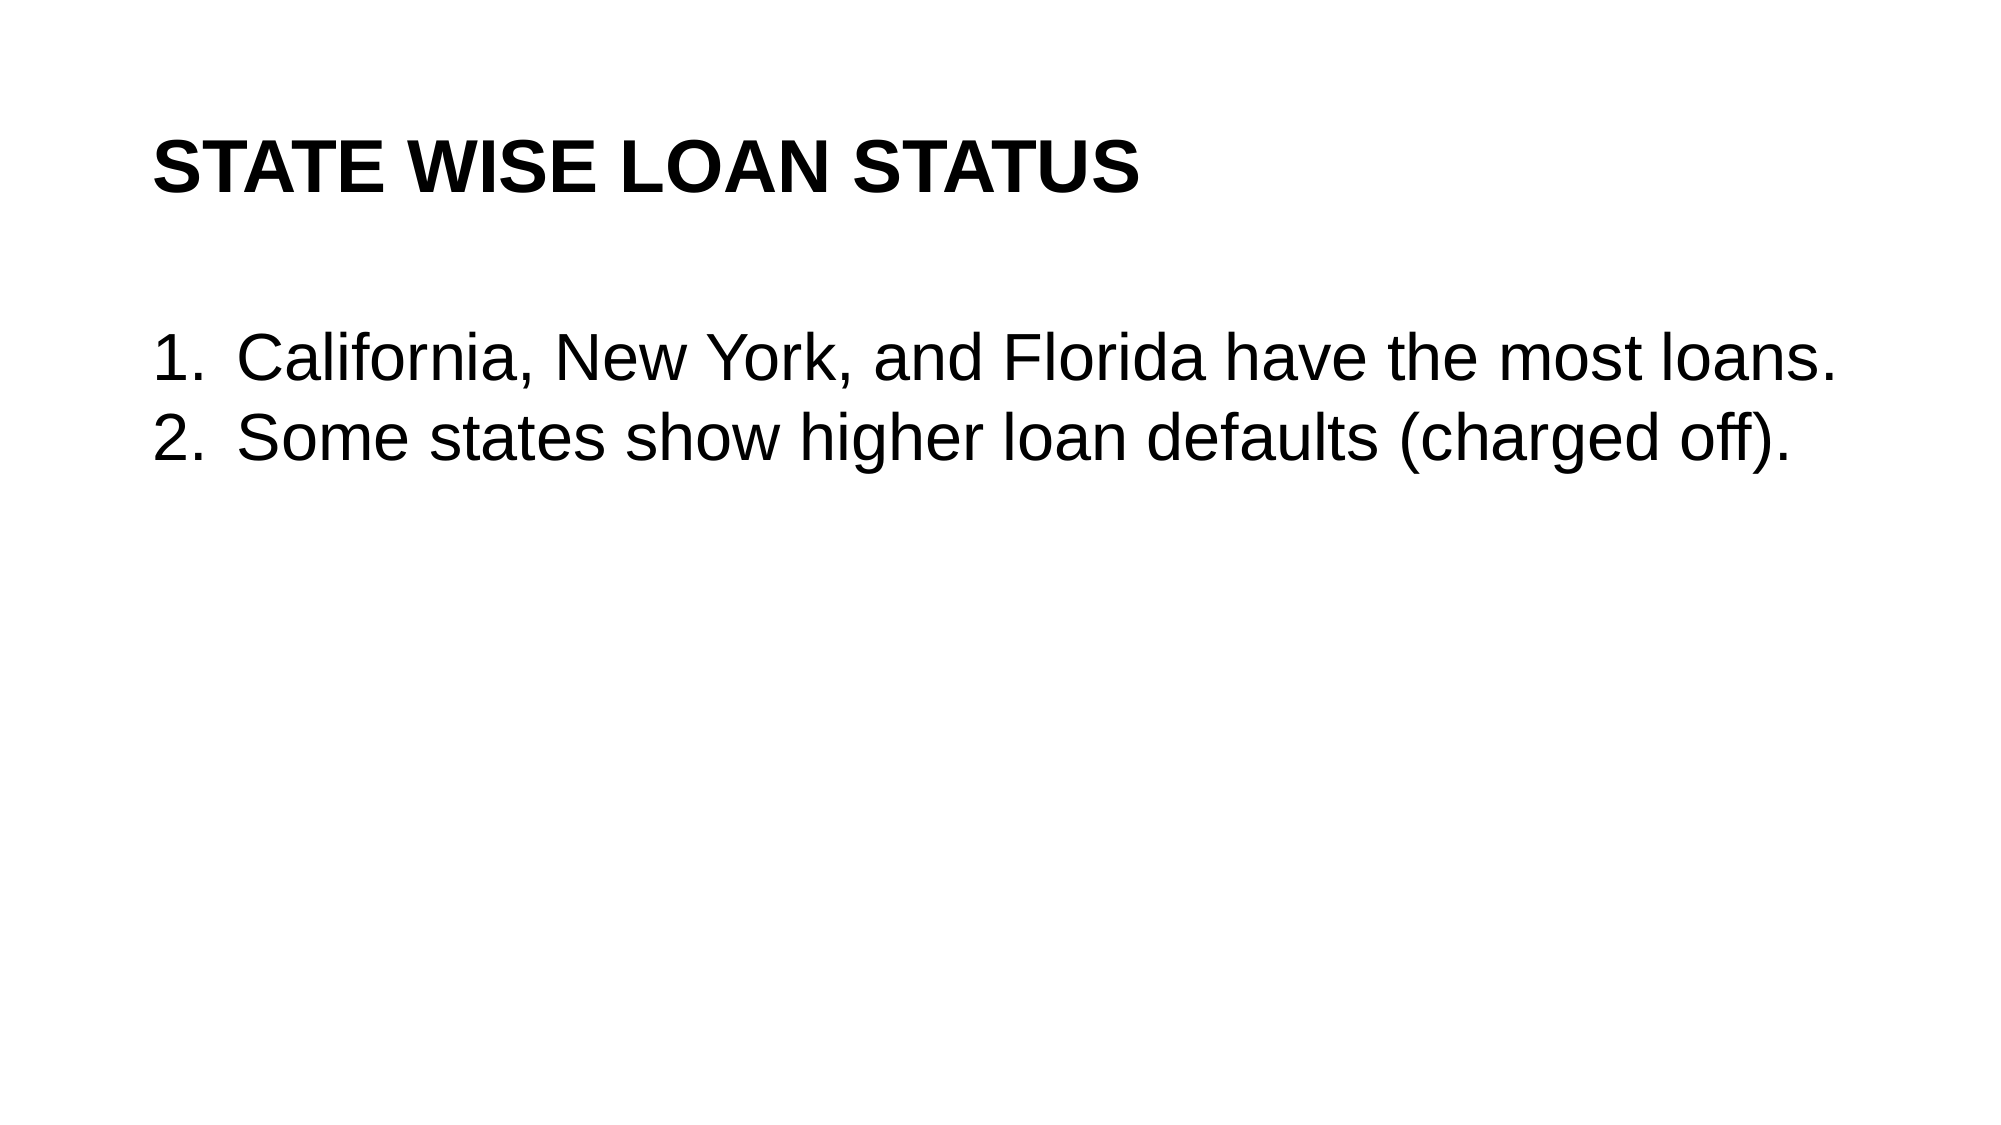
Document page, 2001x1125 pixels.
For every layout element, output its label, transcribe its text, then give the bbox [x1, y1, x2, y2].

text_box California, New York, and Florida have the most loans. Some states show higher loan defaults (charged off). [137, 306, 1863, 562]
title STATE WISE LOAN STATUS [137, 59, 1863, 278]
